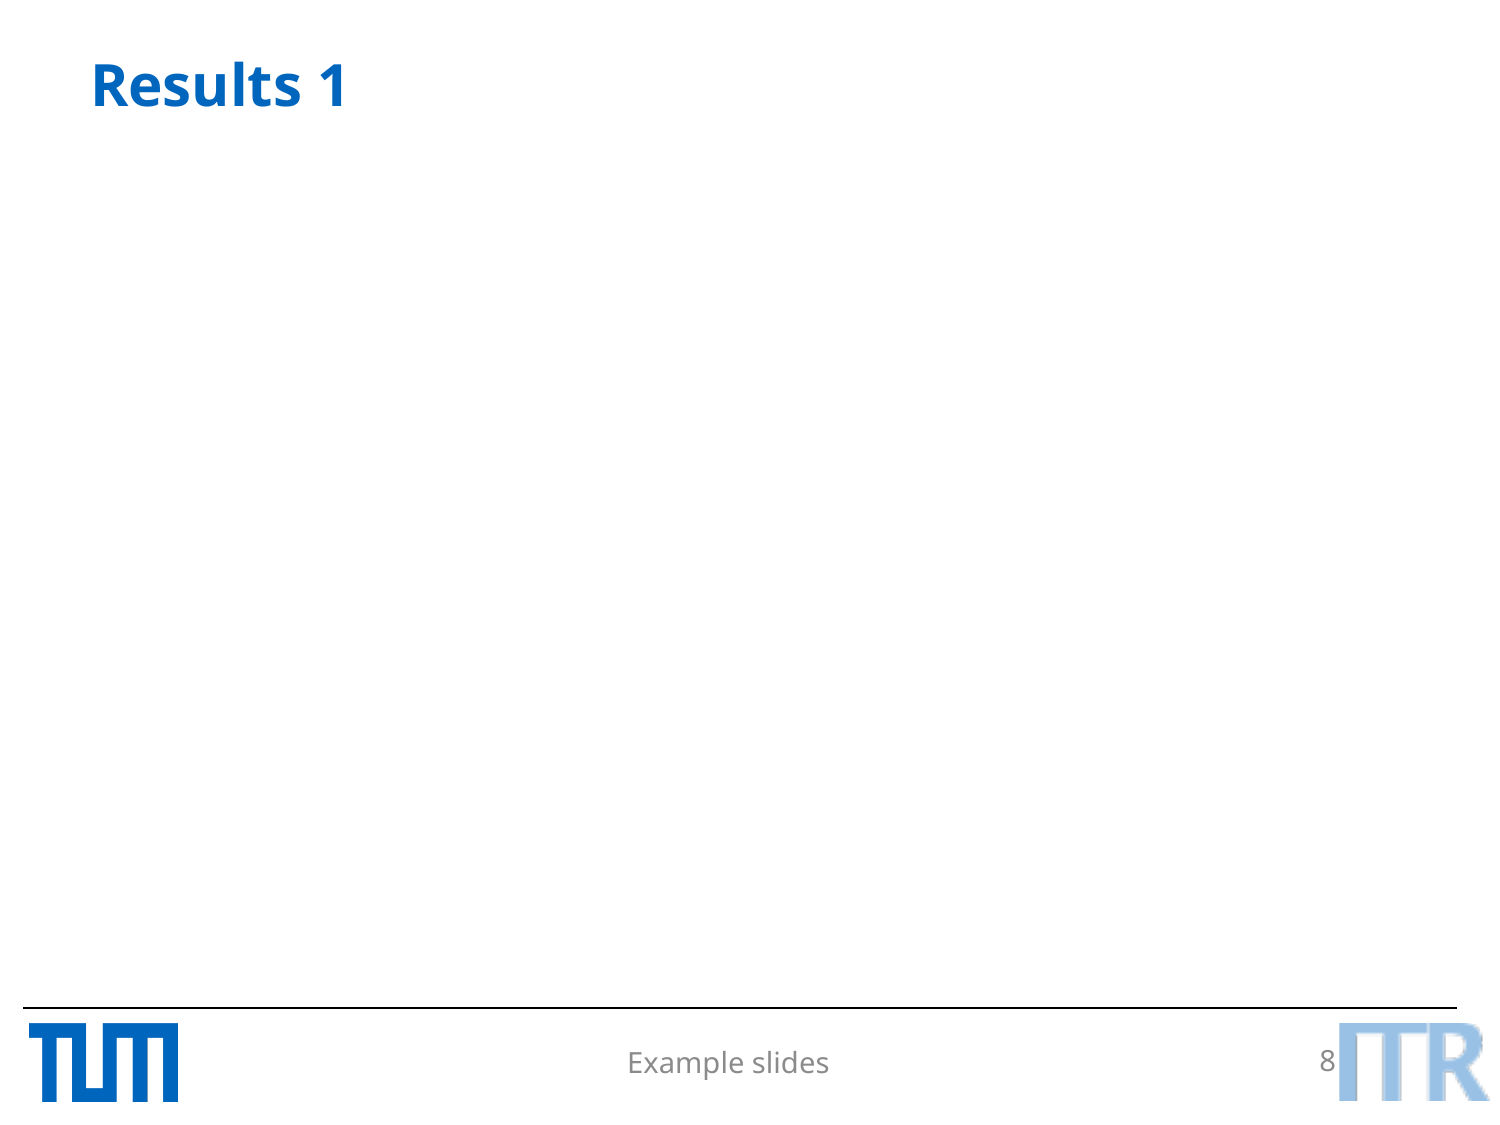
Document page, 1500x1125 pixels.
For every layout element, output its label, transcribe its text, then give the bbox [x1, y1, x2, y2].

footer Example slides [243, 1031, 1213, 1093]
slide_number 8 [1213, 1032, 1352, 1093]
picture [29, 1023, 178, 1102]
title Results 1 [75, 23, 1149, 143]
